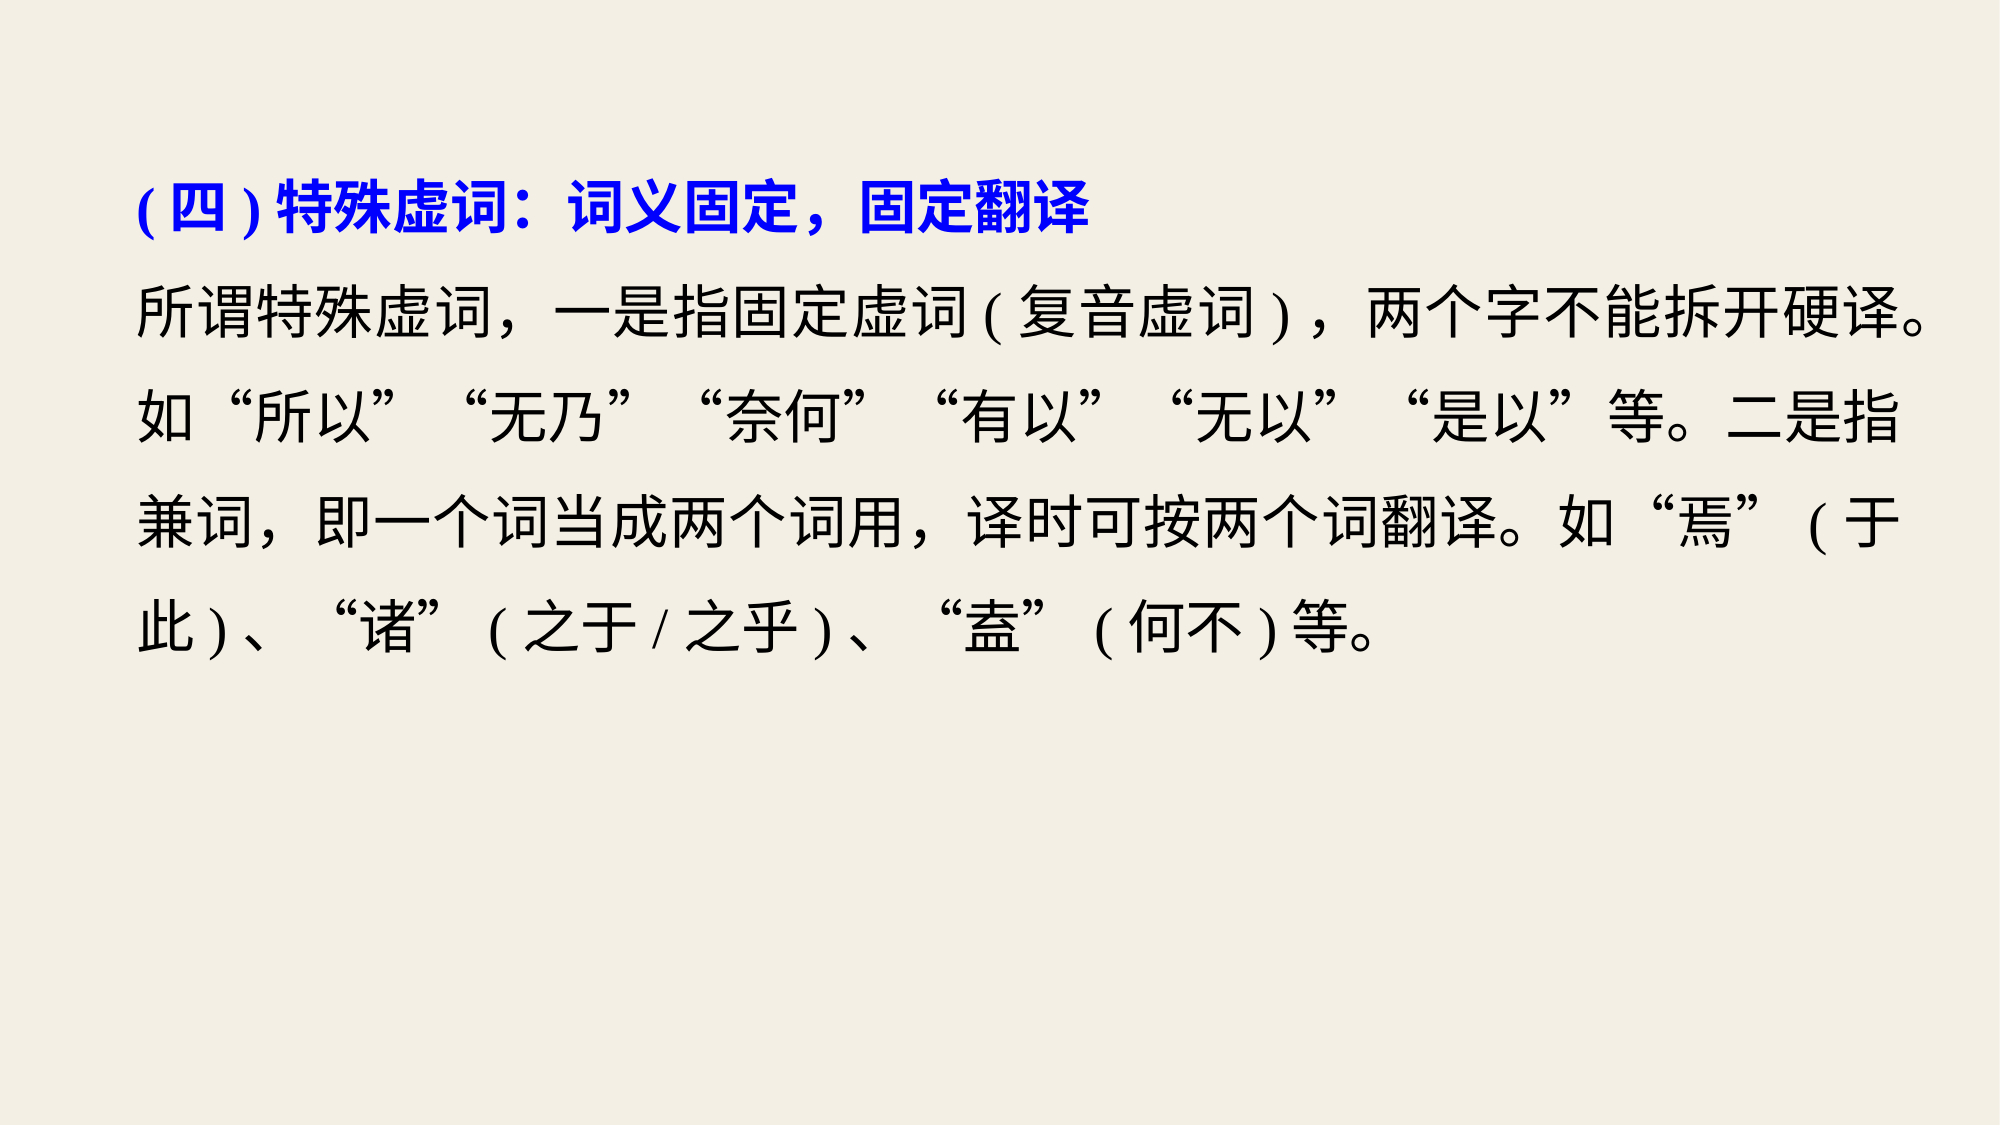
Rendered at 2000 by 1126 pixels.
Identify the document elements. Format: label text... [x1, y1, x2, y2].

text_box (四)特殊虚词：词义固定，固定翻译 所谓特殊虚词，一是指固定虚词(复音虚词)，两个字不能拆开硬译。如“所以”“无乃”“奈何”“有以”“无以”“是以”等。二是指兼词，即一个词当成两个词用，译时可按两个词翻译。如“焉”(于此)、“诸”(之于/之乎)、“盍”(何不)等。 [116, 125, 1922, 671]
